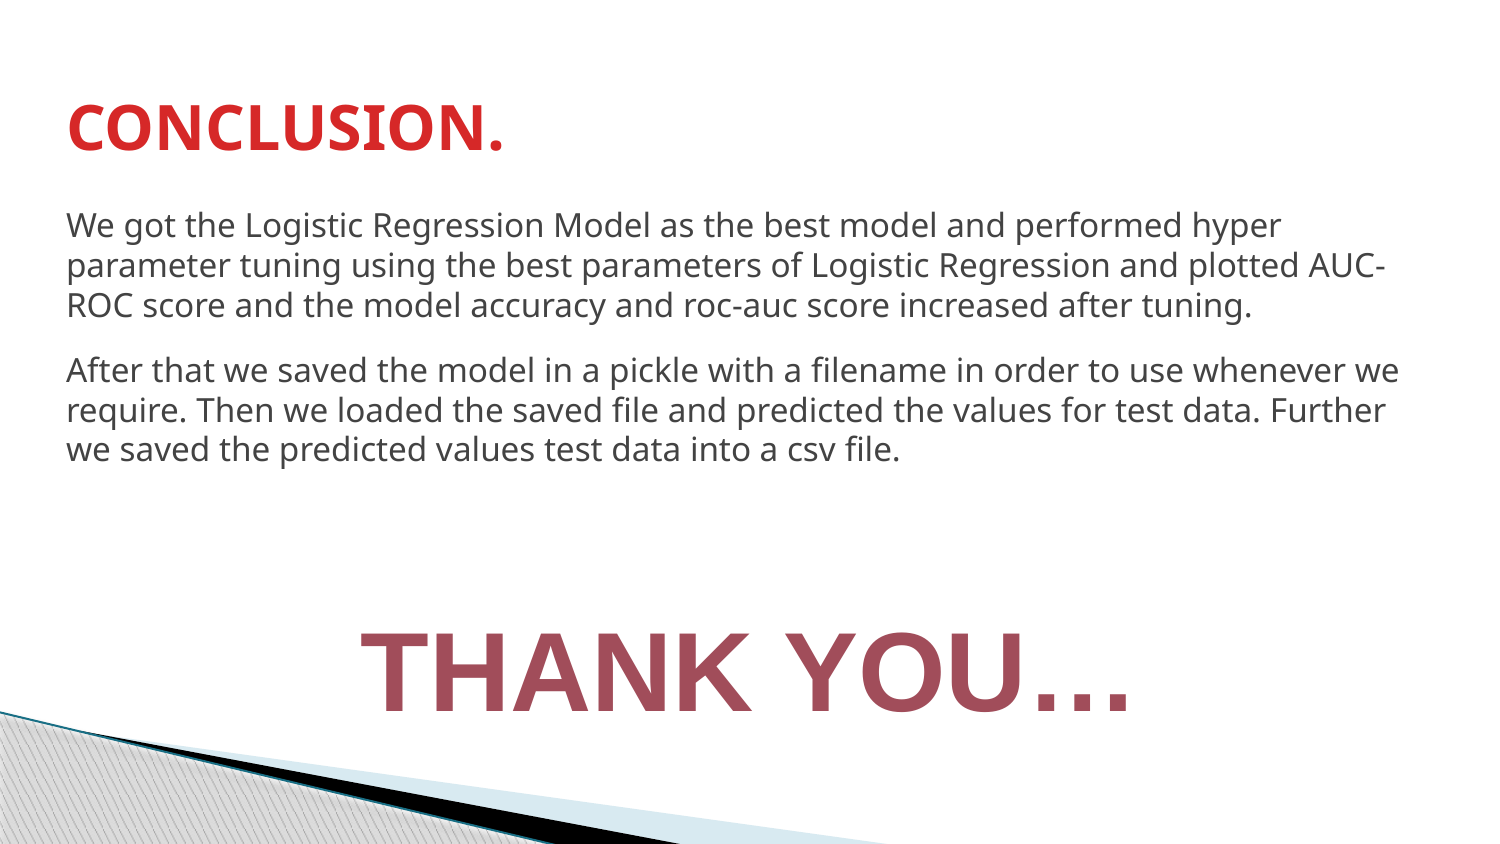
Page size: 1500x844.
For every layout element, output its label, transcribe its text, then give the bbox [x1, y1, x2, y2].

title CONCLUSION. [51, 72, 1449, 167]
list We got the Logistic Regression Model as the best model and performed hyper parameter tuning using the best parameters of Logistic Regression and plotted AUC-ROC score and the model accuracy and roc-auc score increased after tuning. After that we saved the model in a pickle with a filename in order to use whenever we require. Then we loaded the saved file and predicted the values for test data. Further we saved the predicted values test data into a csv file. [51, 189, 1449, 694]
text_box THANK YOU… [330, 591, 1169, 742]
